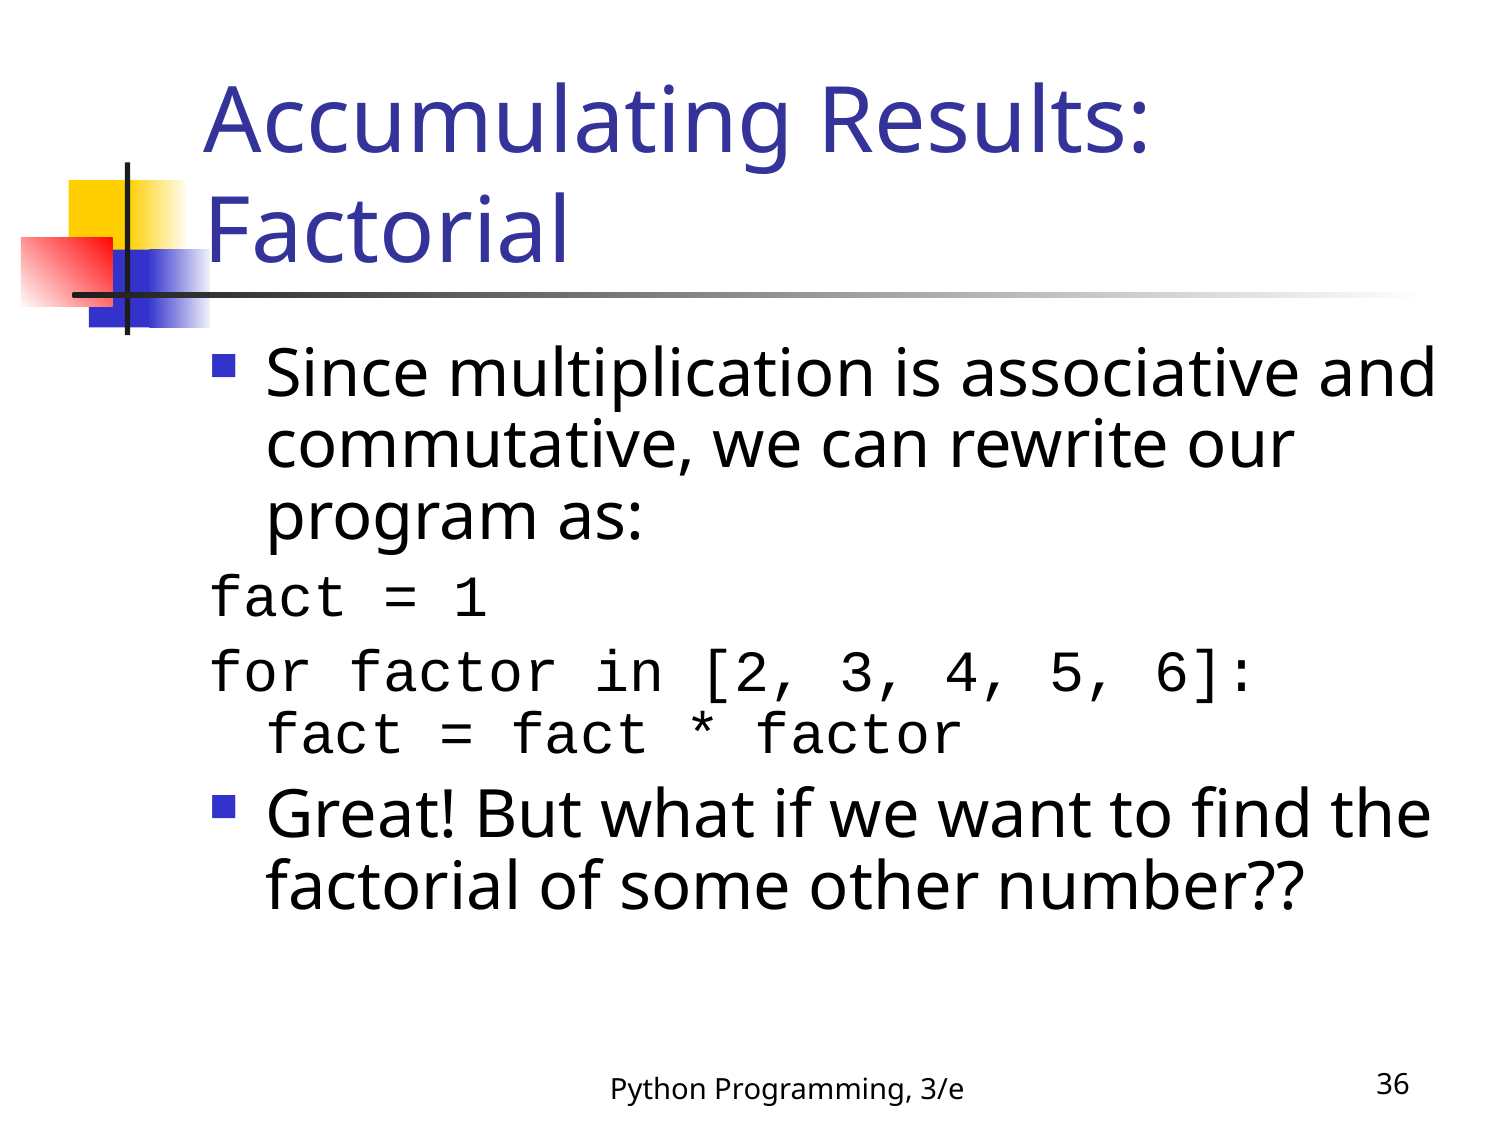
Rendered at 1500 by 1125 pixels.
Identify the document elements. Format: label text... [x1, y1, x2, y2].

slide_number 36 [1112, 1037, 1426, 1113]
title Accumulating Results: Factorial [188, 101, 1468, 289]
footer Python Programming, 3/e [549, 1037, 1026, 1113]
list Since multiplication is associative and commutative, we can rewrite our program as: fact = 1 for factor in [2, 3, 4, 5, 6]: fact = fact * factor Great! But what if we want to find the factorial of some other number?? [193, 331, 1469, 1006]
